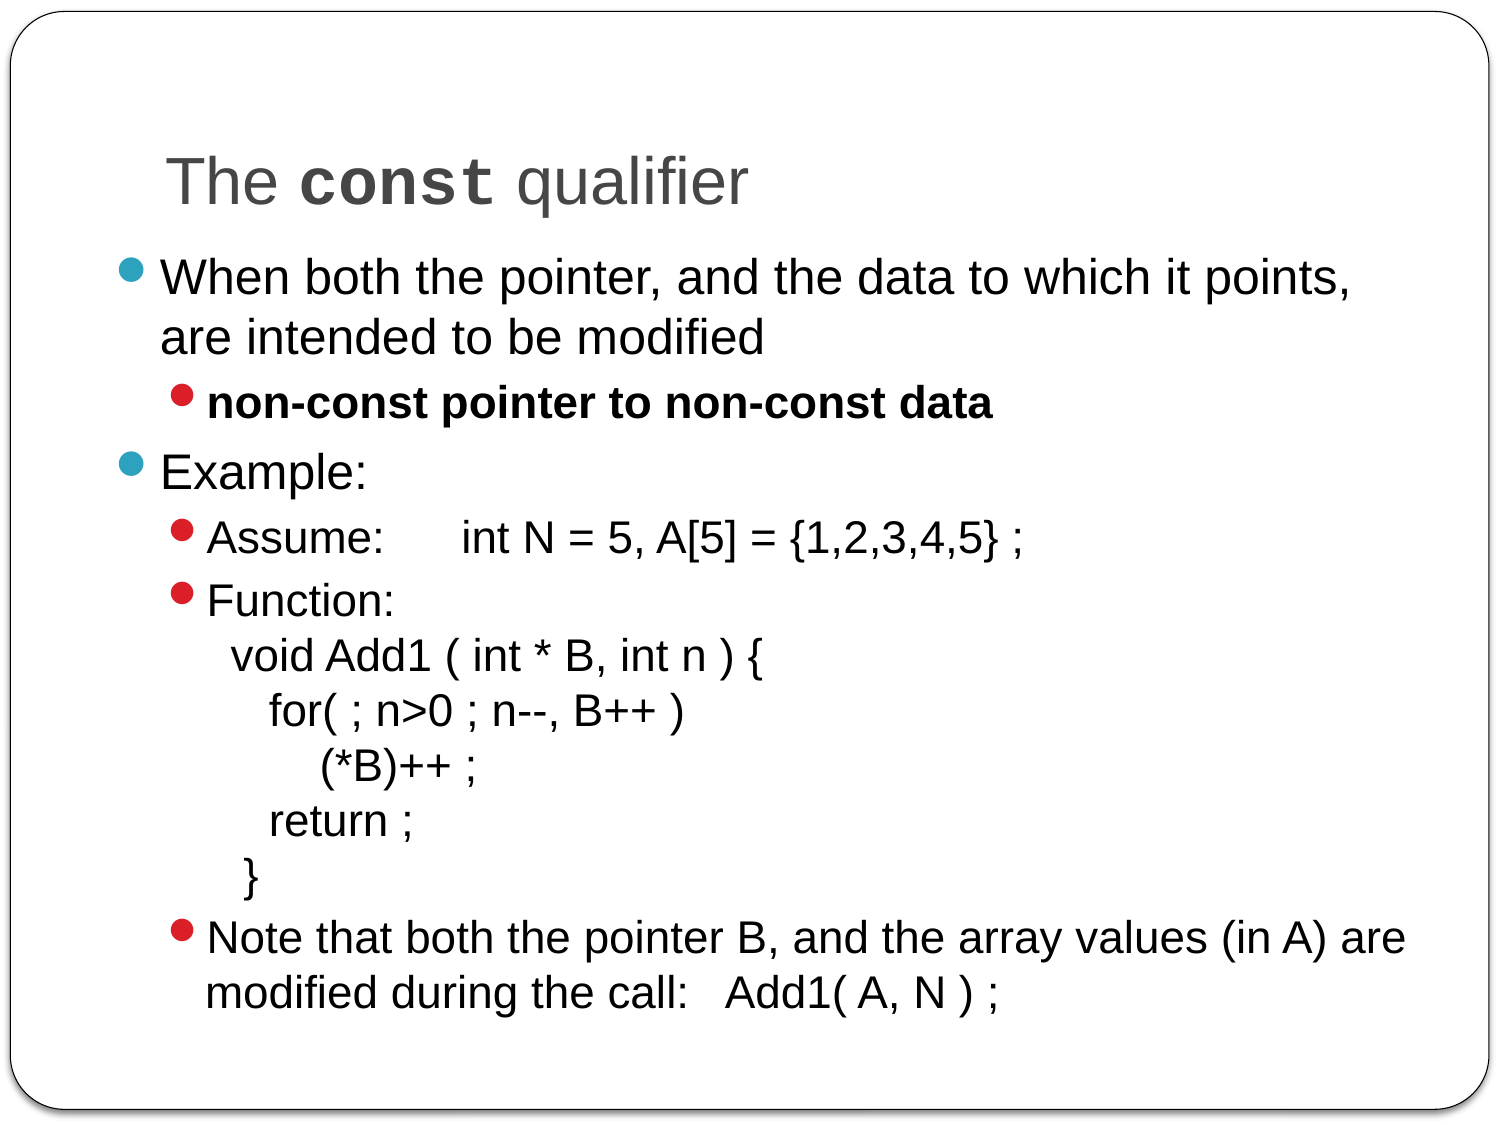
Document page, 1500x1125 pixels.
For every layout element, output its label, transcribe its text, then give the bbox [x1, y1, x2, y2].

title The const qualifier [150, 45, 1425, 233]
list When both the pointer, and the data to which it points, are intended to be modified non-const pointer to non-const data Example: Assume: int N = 5, A[5] = {1,2,3,4,5} ; Function: void Add1 ( int * B, int n ) { for( ; n>0 ; n--, B++ ) (*B)++ ; return ; } Note that both the pointer B, and the array values (in A) are modified during the call: Add1( A, N ) ; [100, 237, 1425, 1094]
